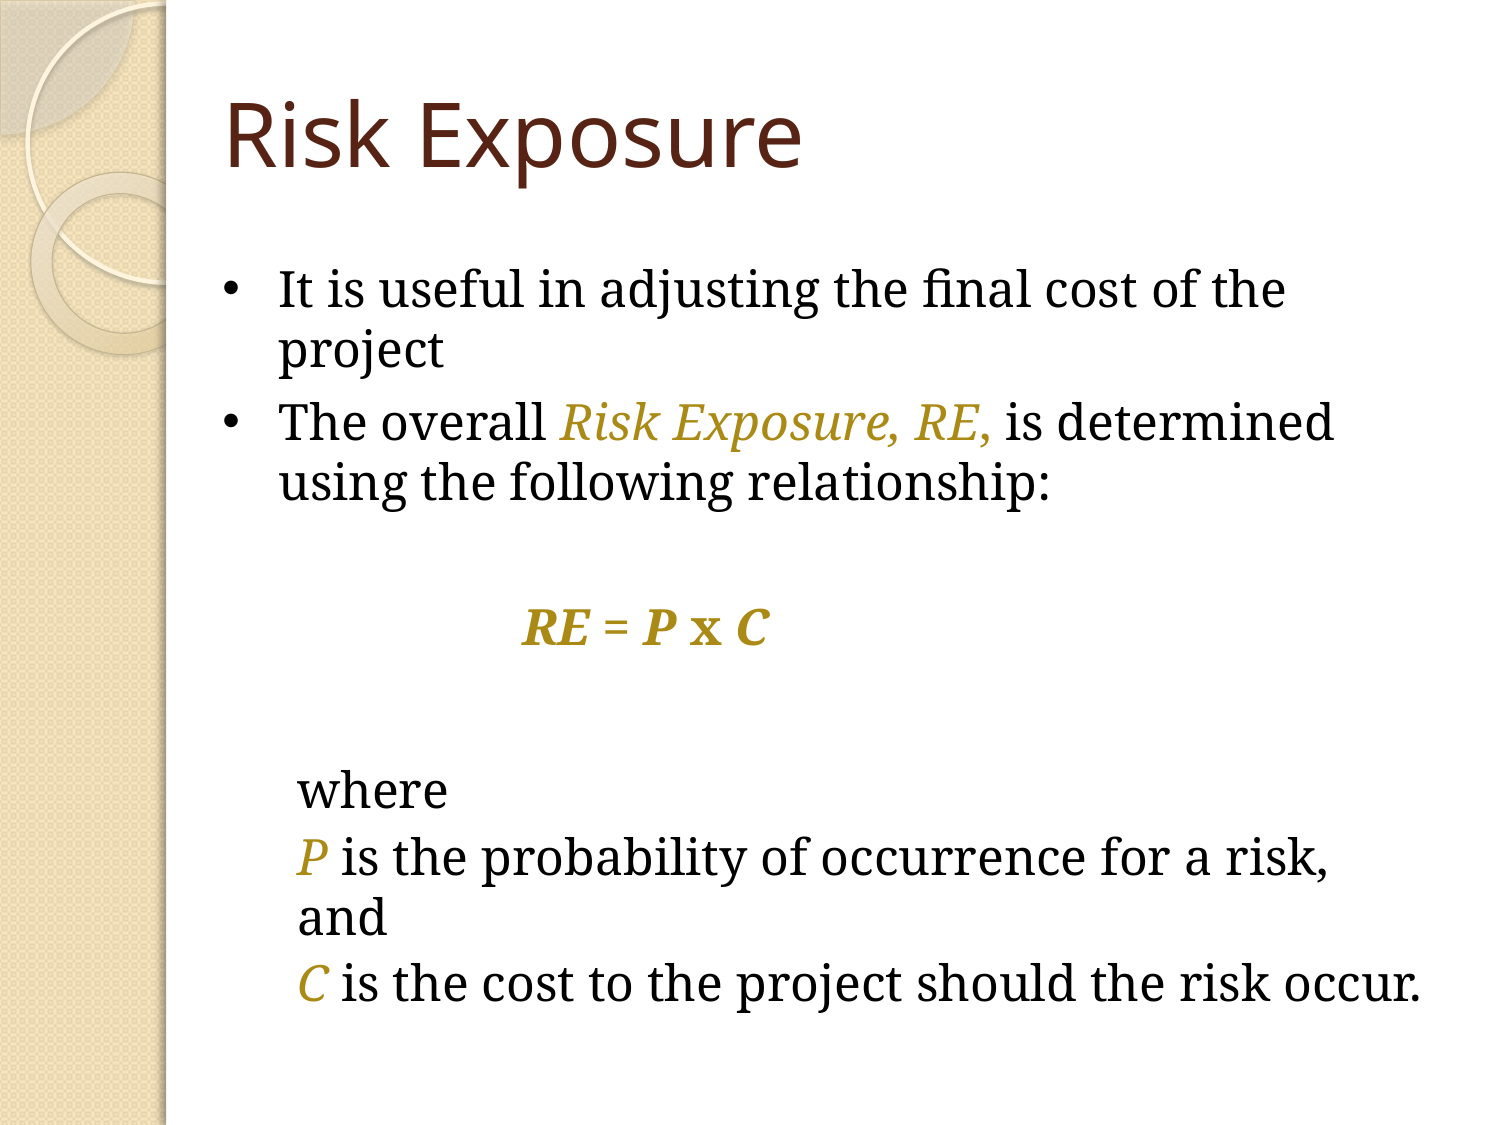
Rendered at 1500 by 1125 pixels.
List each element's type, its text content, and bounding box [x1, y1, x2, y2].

title Risk Exposure [207, 37, 1438, 225]
text_box It is useful in adjusting the final cost of the project The overall Risk Exposure, RE, is determined using the following relationship: RE = P x C where P is the probability of occurrence for a risk, and C is the cost to the project should the risk occur. [207, 249, 1438, 1078]
